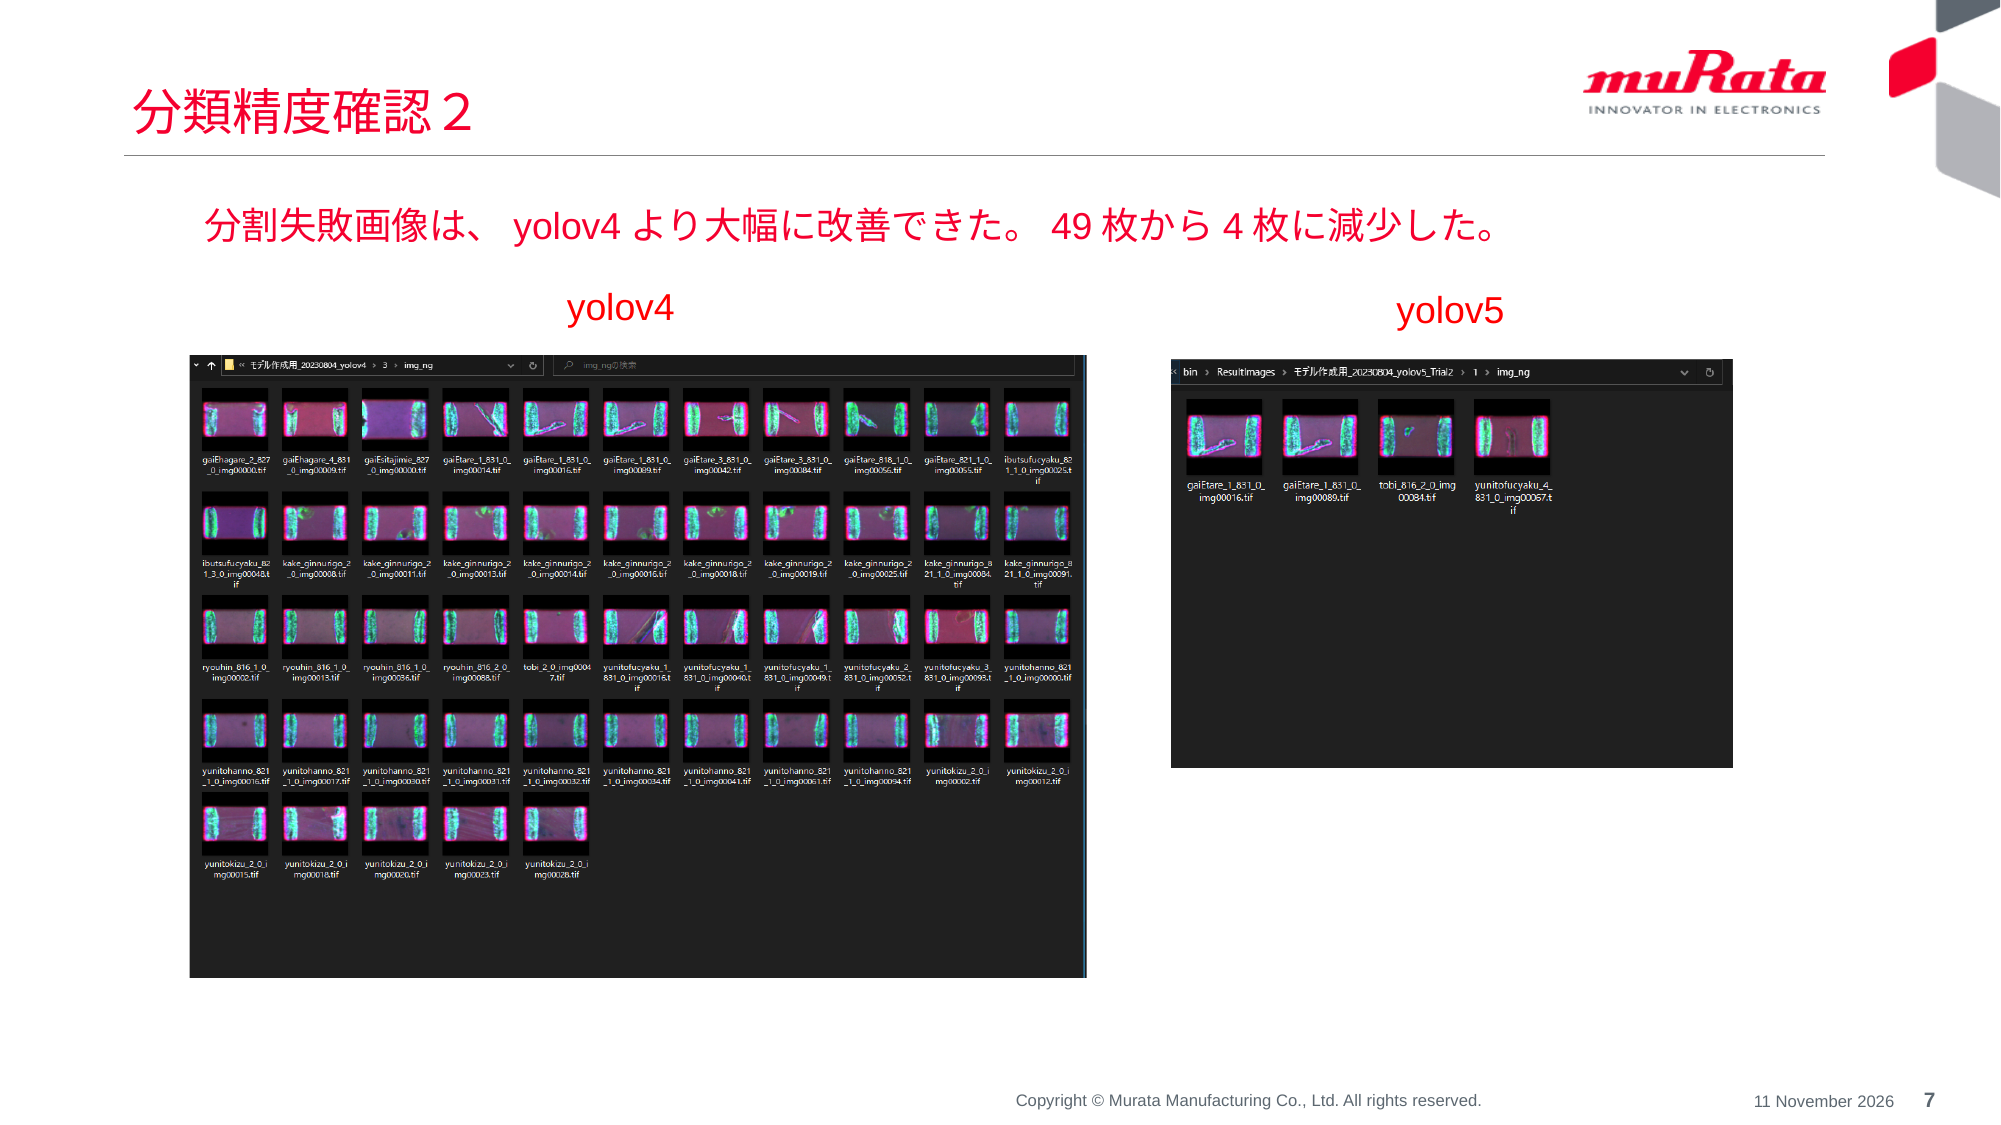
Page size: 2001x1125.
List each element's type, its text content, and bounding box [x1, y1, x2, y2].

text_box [189, 275, 1733, 978]
picture [1889, 0, 2001, 209]
title 分類精度確認２ [132, 58, 1528, 175]
picture [1583, 50, 1826, 114]
text_box 分割失敗画像は、yolov4より大幅に改善できた。49枚から4枚に減少した。 [189, 194, 1541, 255]
